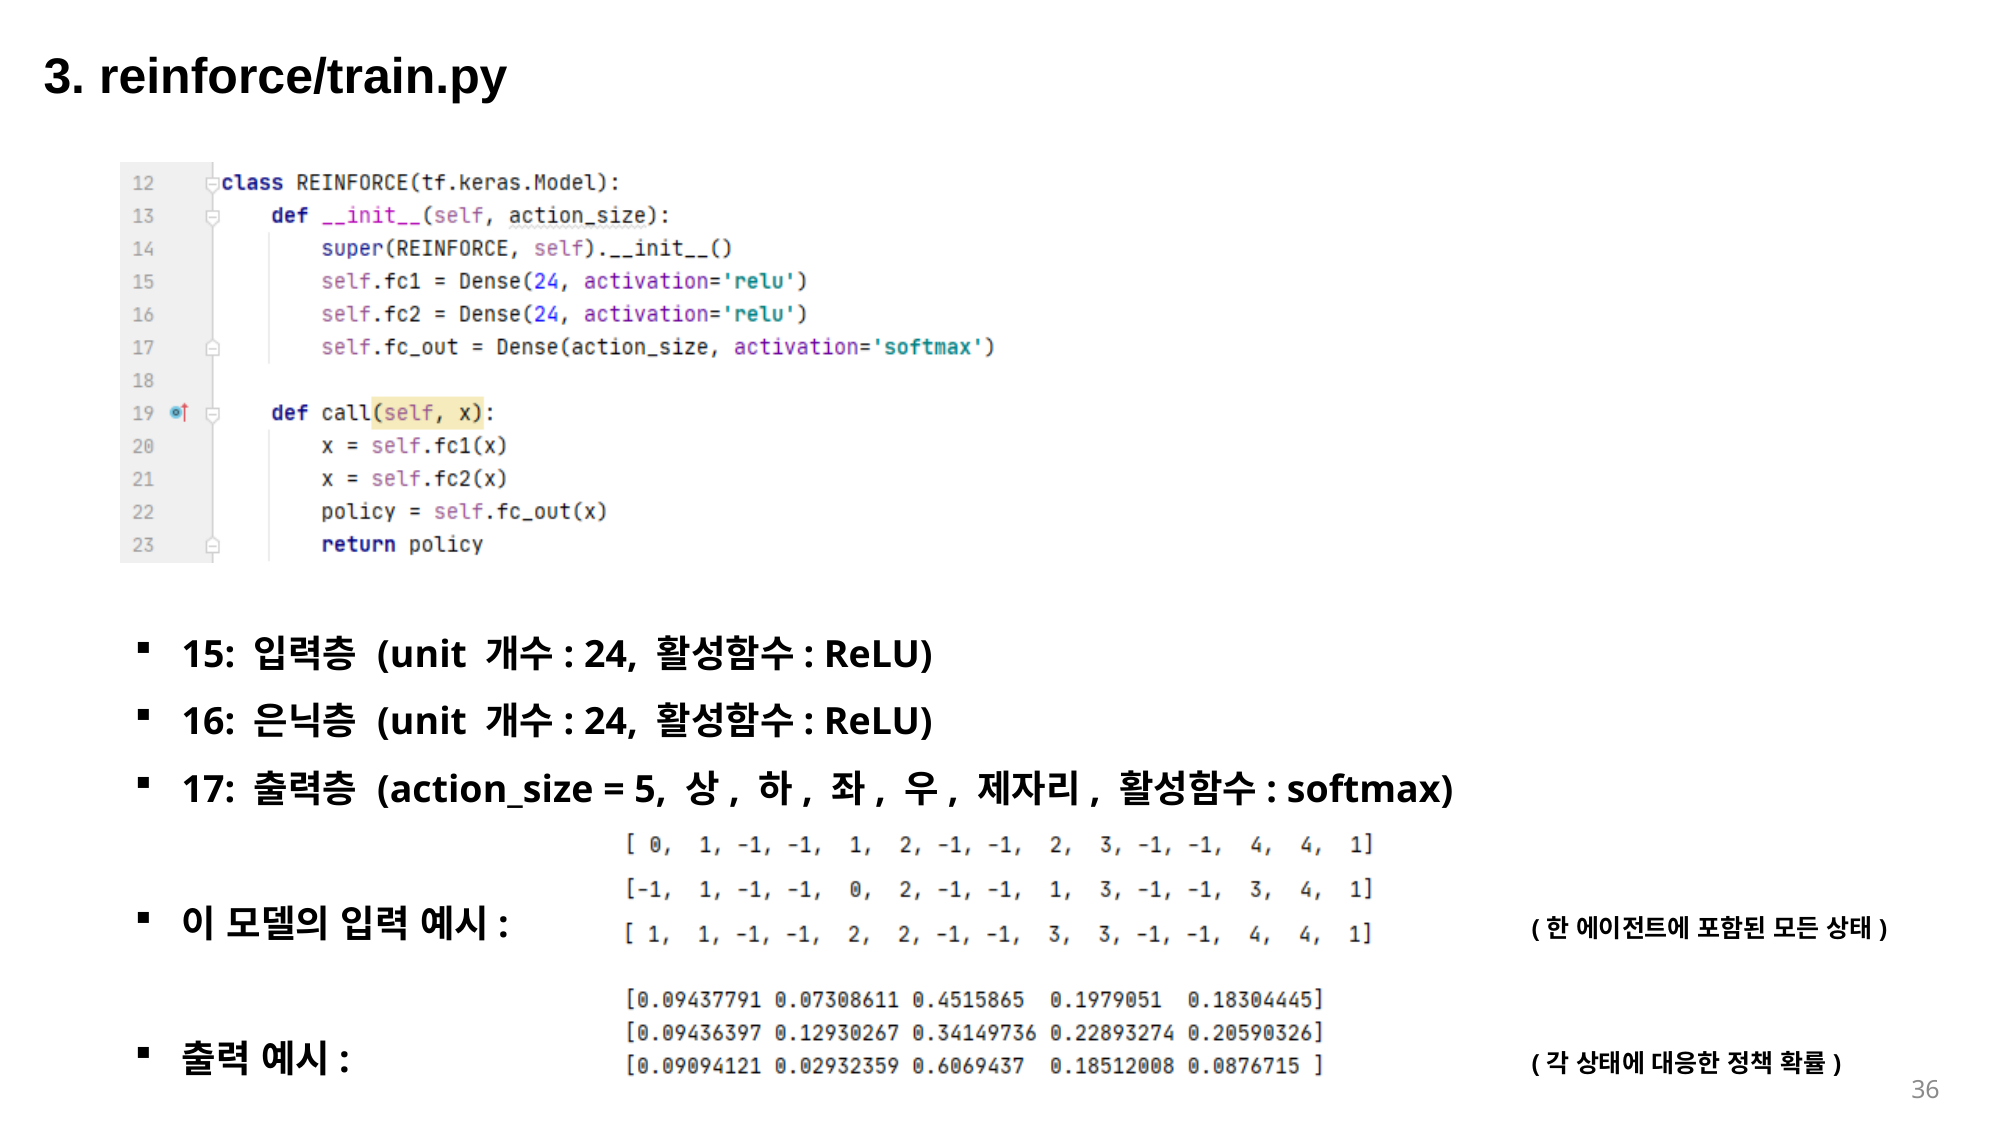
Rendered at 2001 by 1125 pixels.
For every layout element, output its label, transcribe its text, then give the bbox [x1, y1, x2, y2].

slide_number 35 [1504, 1060, 1955, 1121]
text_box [623, 824, 1377, 950]
text_box 15: 입력층 (unit 개수: 24, 활성함수: ReLU) 16: 은닉층 (unit 개수: 24, 활성함수: ReLU) 17: 출력층 (action_size = 5, 상, 하, 좌, 우, 제자리, 활성함수: softmax) 이 모델의 입력 예시: (한 에이전트에 포함된 모든 상태) 출력 예시: (각 상태에 대응한 정책 확률) [119, 599, 1945, 1088]
picture [119, 162, 1014, 563]
text_box 3. reinforce/train.py [28, 36, 1945, 112]
picture [623, 984, 1327, 1080]
